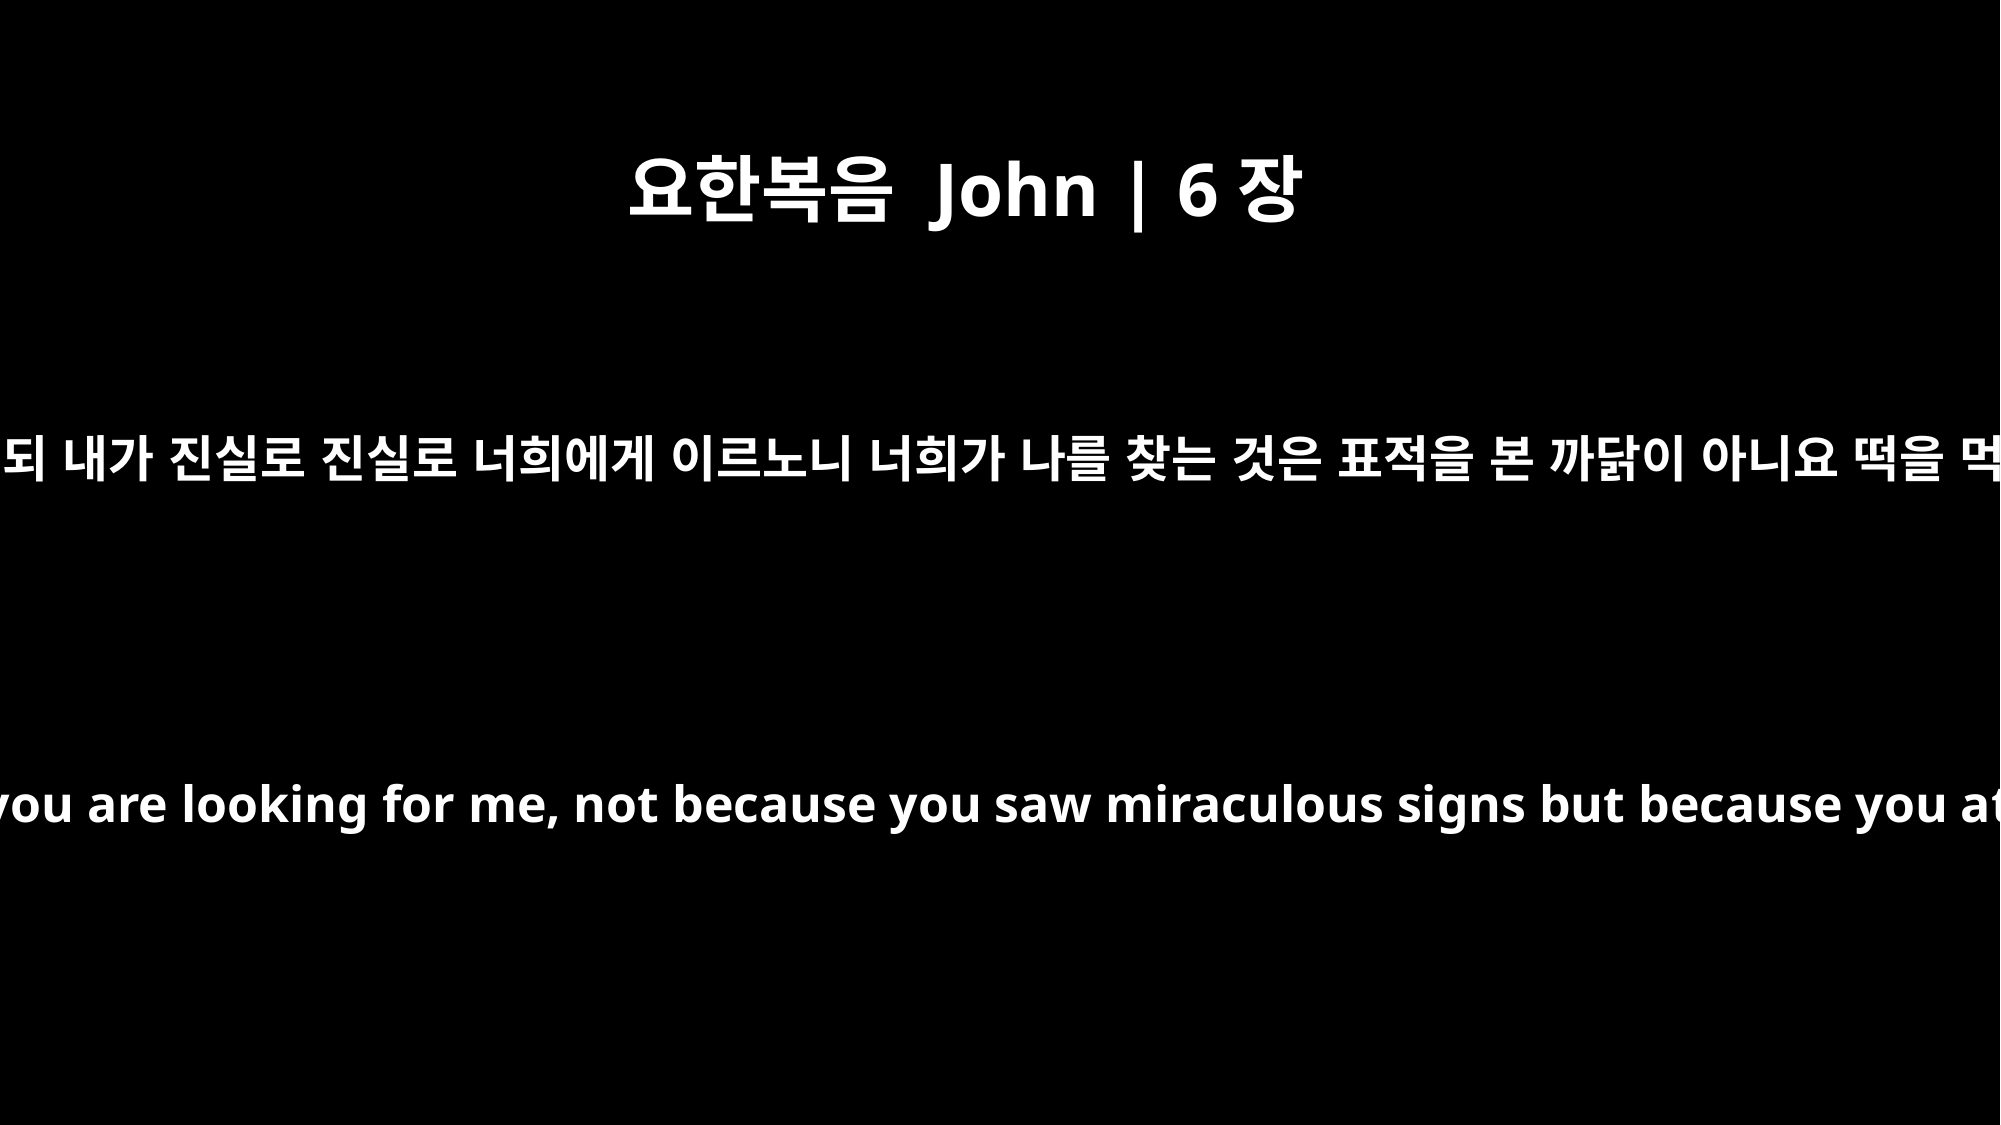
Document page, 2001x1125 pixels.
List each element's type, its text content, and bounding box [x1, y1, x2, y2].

text_box 26 예수께서 대답하여 이르시되 내가 진실로 진실로 너희에게 이르노니 너희가 나를 찾는 것은 표적을 본 까닭이 아니요 떡을 먹고 배부른 까닭이로다 [0, 359, 2000, 495]
text_box 요한복음 John | 6장 [612, 136, 1320, 239]
text_box Jesus answered, "I tell you the truth, you are looking for me, not because you saw miraculous signs but because you ate the loaves and had your fill. [0, 764, 2000, 840]
